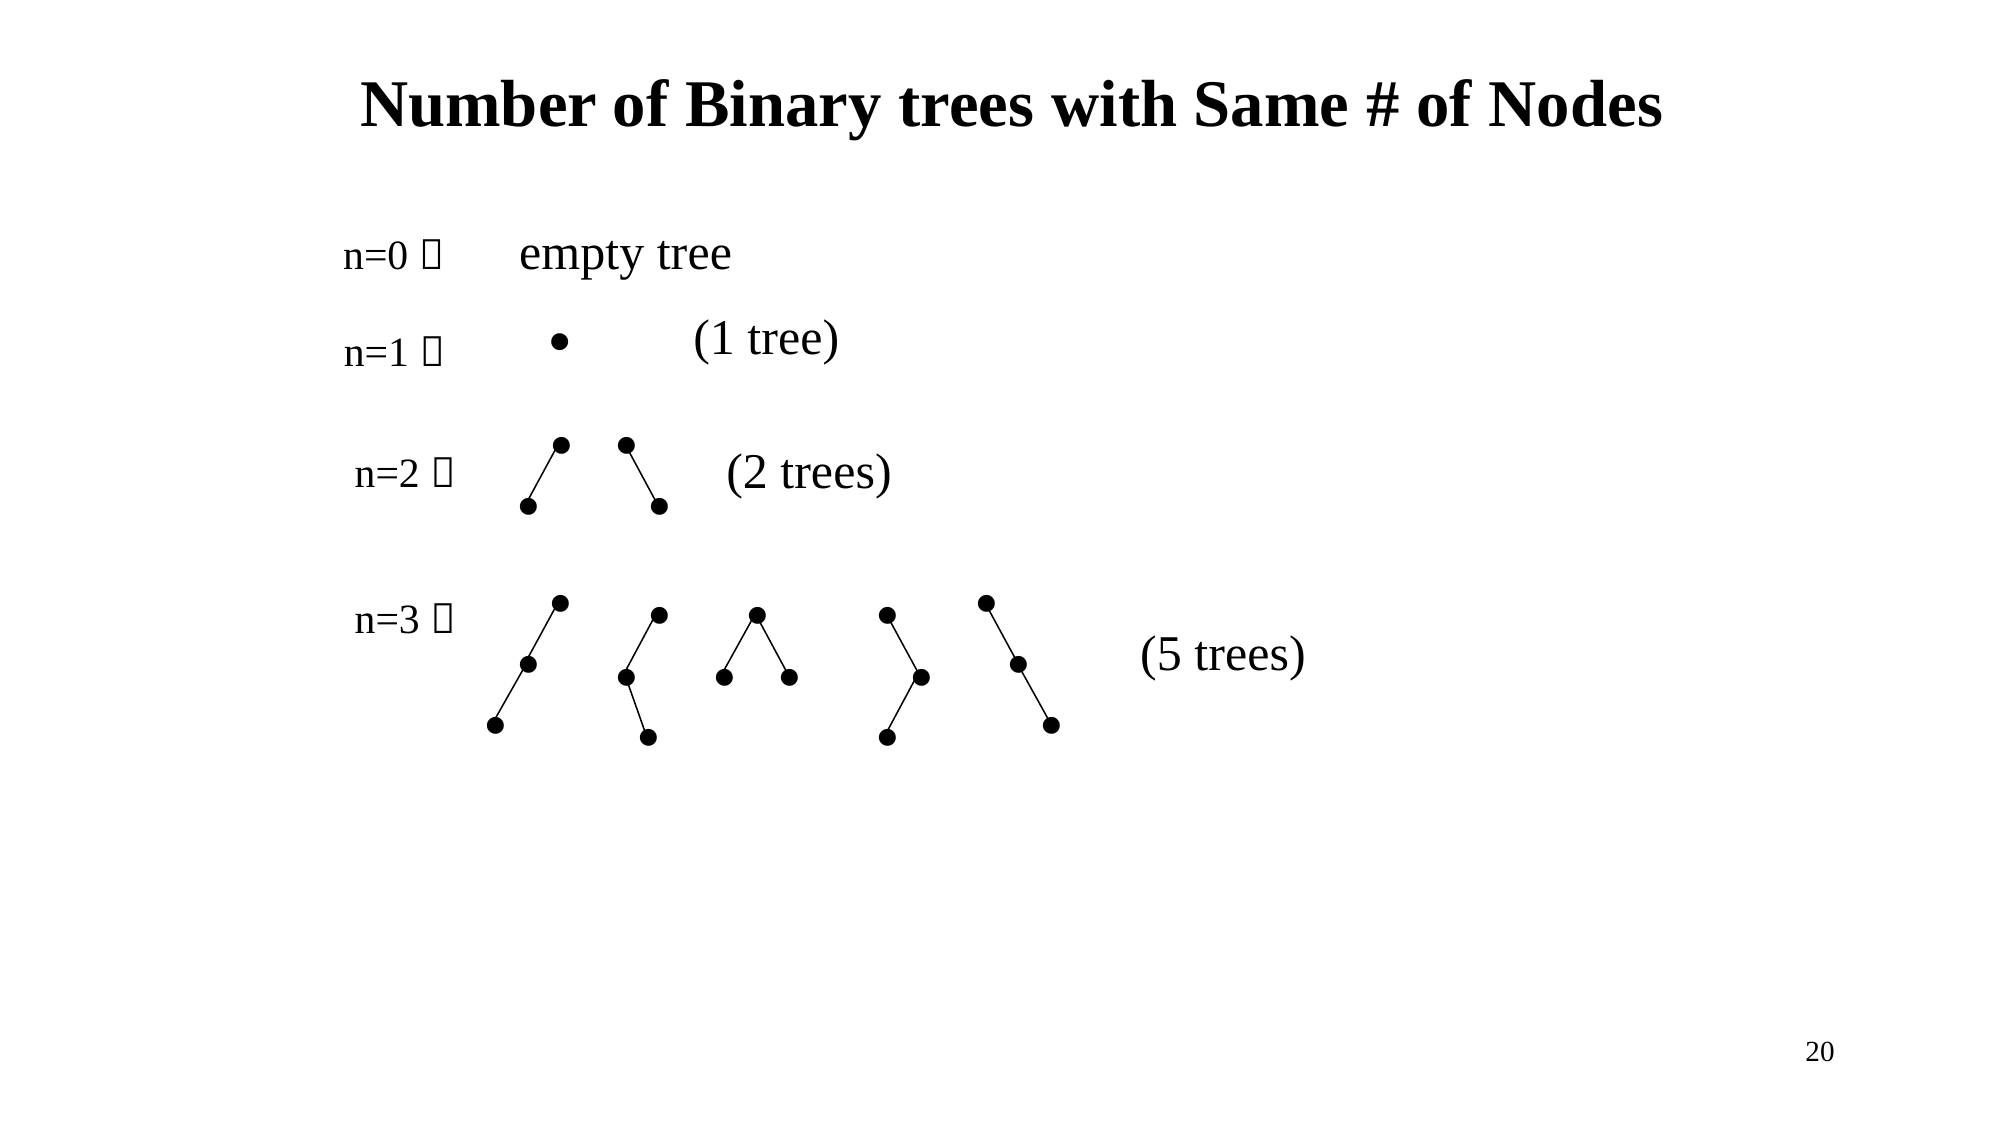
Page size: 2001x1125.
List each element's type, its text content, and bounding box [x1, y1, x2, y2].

text_box (5 trees) [1125, 612, 1321, 688]
slide_number 20 [1433, 1025, 1850, 1100]
text_box n=1  [328, 317, 460, 383]
title Number of Binary trees with Same # of Nodes [324, 37, 1700, 163]
text_box n=0  empty tree [328, 212, 748, 288]
text_box (1 tree) [678, 297, 855, 373]
text_box n=2  [339, 438, 471, 504]
text_box n=3  [339, 584, 471, 649]
text_box (2 trees) [711, 430, 907, 506]
text_box  [536, 307, 584, 383]
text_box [504, 406, 689, 543]
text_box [471, 564, 1081, 773]
